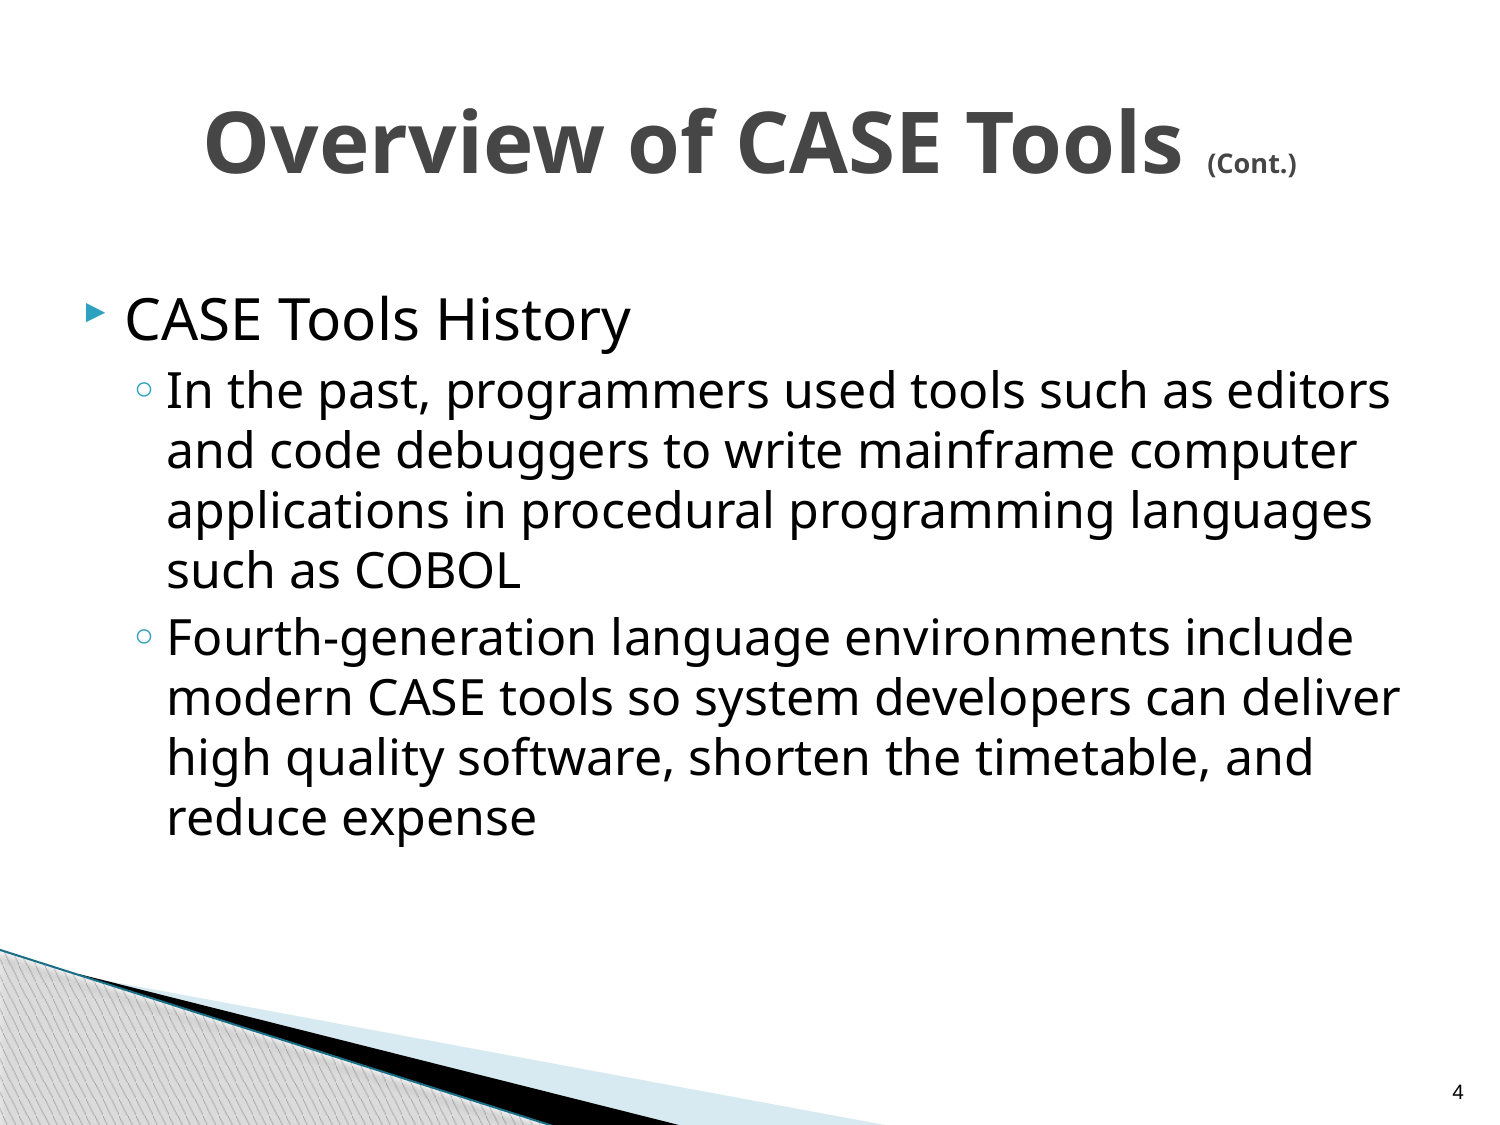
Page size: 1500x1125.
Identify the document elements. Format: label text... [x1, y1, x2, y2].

slide_number 4 [1418, 1051, 1479, 1112]
title Overview of CASE Tools (Cont.) [75, 45, 1425, 233]
list CASE Tools History In the past, programmers used tools such as editors and code debuggers to write mainframe computer applications in procedural programming languages such as COBOL Fourth-generation language environments include modern CASE tools so system developers can deliver high quality software, shorten the timetable, and reduce expense [50, 275, 1425, 1100]
